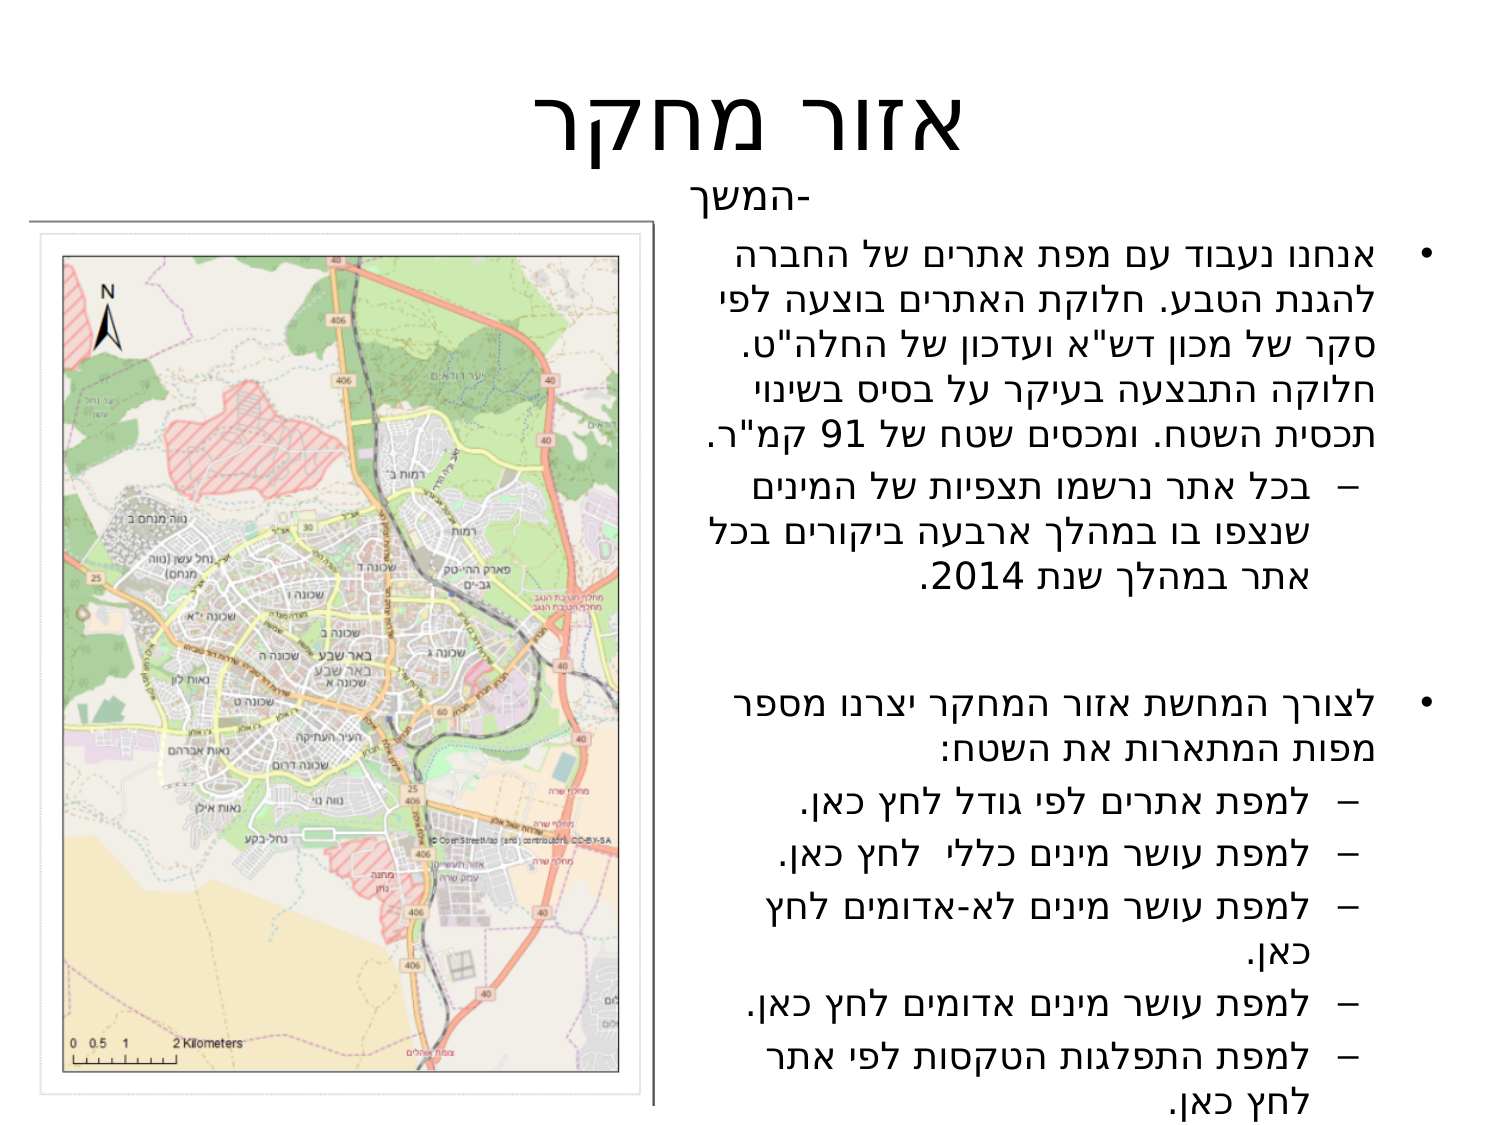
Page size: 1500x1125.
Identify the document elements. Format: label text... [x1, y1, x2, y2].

title אזור מחקר -המשך [75, 45, 1425, 233]
picture [29, 219, 655, 1106]
list אנחנו נעבוד עם מפת אתרים של החברה להגנת הטבע. חלוקת האתרים בוצעה לפי סקר של מכון דש"א ועדכון של החלה"ט. חלוקה התבצעה בעיקר על בסיס בשינוי תכסית השטח. ומכסים שטח של 91 קמ"ר. בכל אתר נרשמו תצפיות של המינים שנצפו בו במהלך ארבעה ביקורים בכל אתר במהלך שנת 2014. לצורך המחשת אזור המחקר יצרנו מספר מפות המתארות את השטח: למפת אתרים לפי גודל לחץ כאן. למפת עושר מינים כללי לחץ כאן. למפת עושר מינים לא-אדומים לחץ כאן. למפת עושר מינים אדומים לחץ כאן. למפת התפלגות הטקסות לפי אתר לחץ כאן. [679, 222, 1449, 1052]
